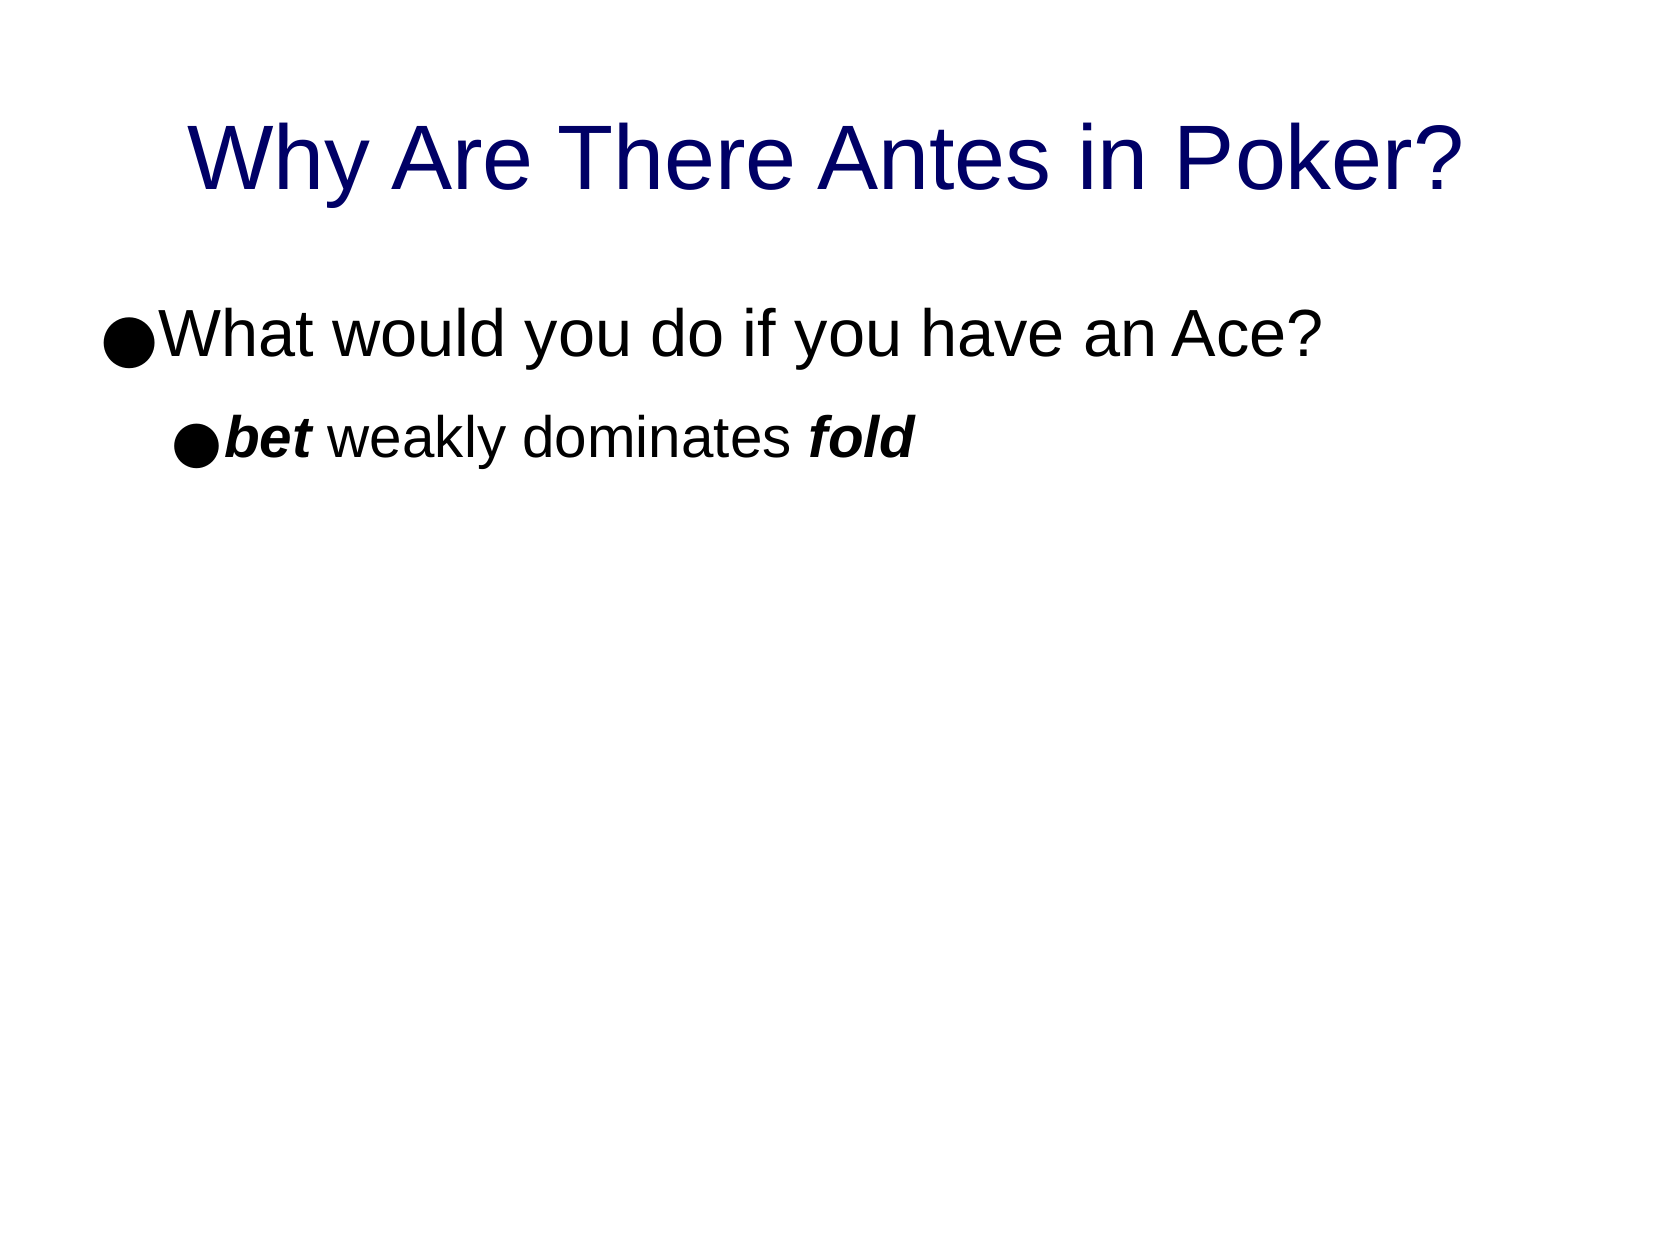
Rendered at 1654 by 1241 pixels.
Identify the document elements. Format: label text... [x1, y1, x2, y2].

text_box Why Are There Antes in Poker? [82, 49, 1571, 257]
text_box What would you do if you have an Ace? bet weakly dominates fold [82, 290, 1571, 1010]
